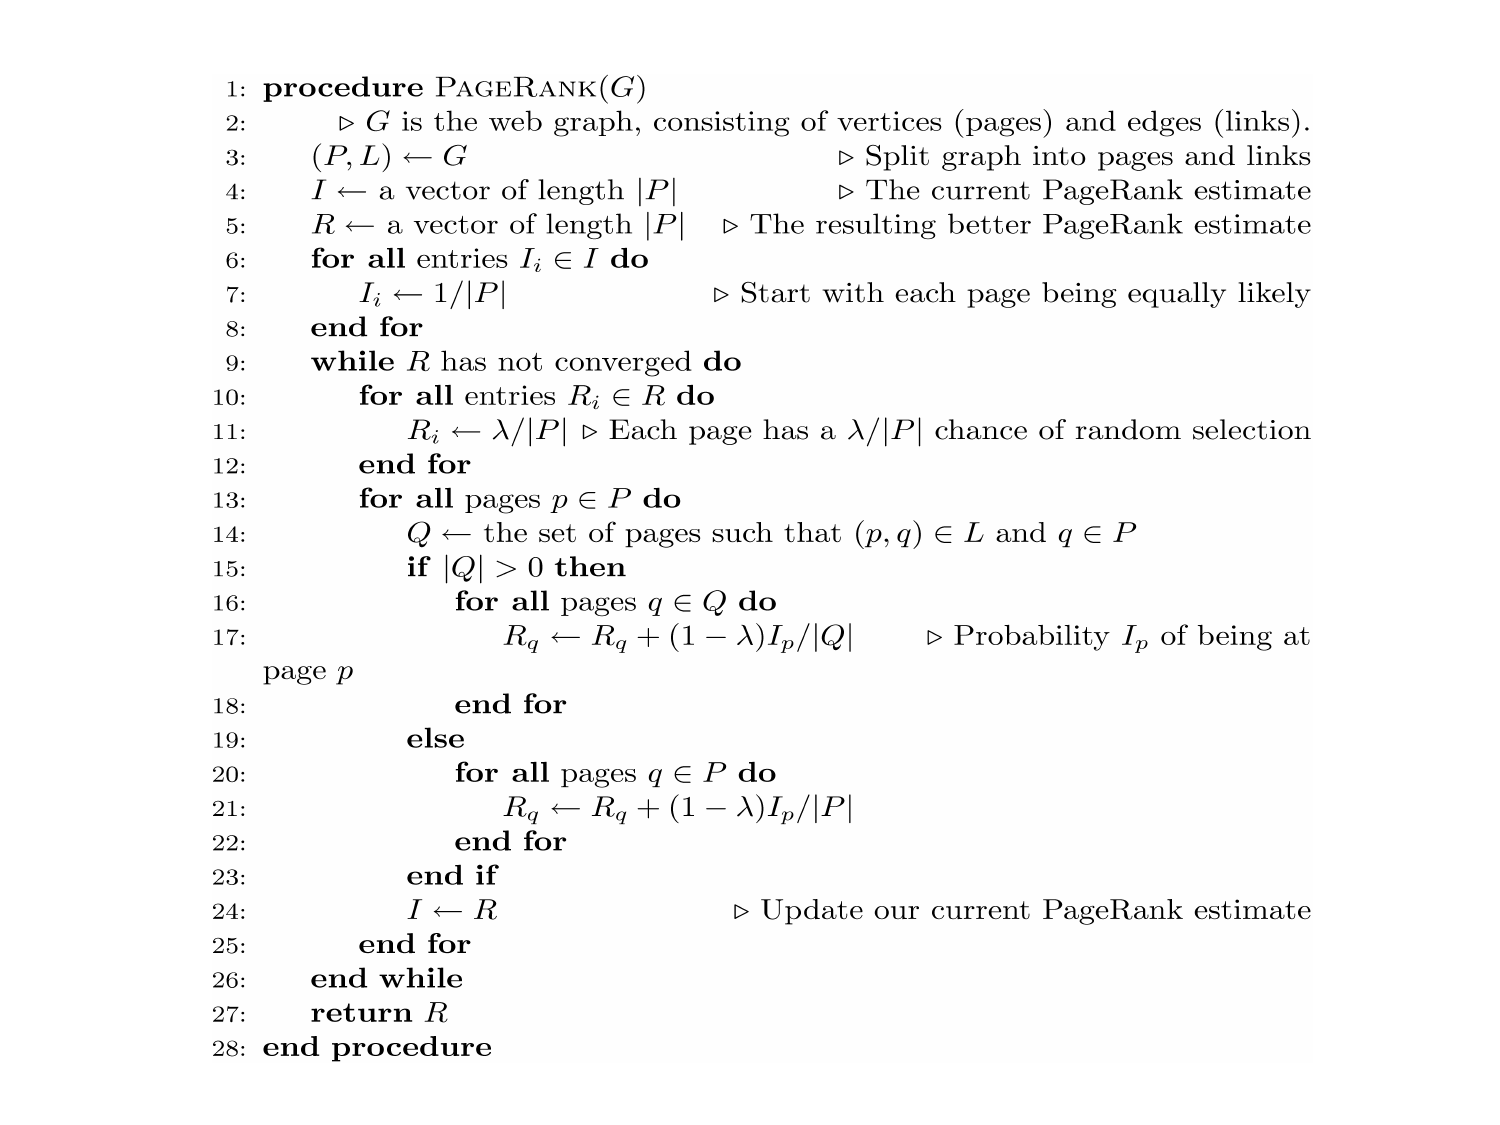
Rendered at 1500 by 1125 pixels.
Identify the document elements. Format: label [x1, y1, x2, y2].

picture [212, 74, 1313, 1063]
